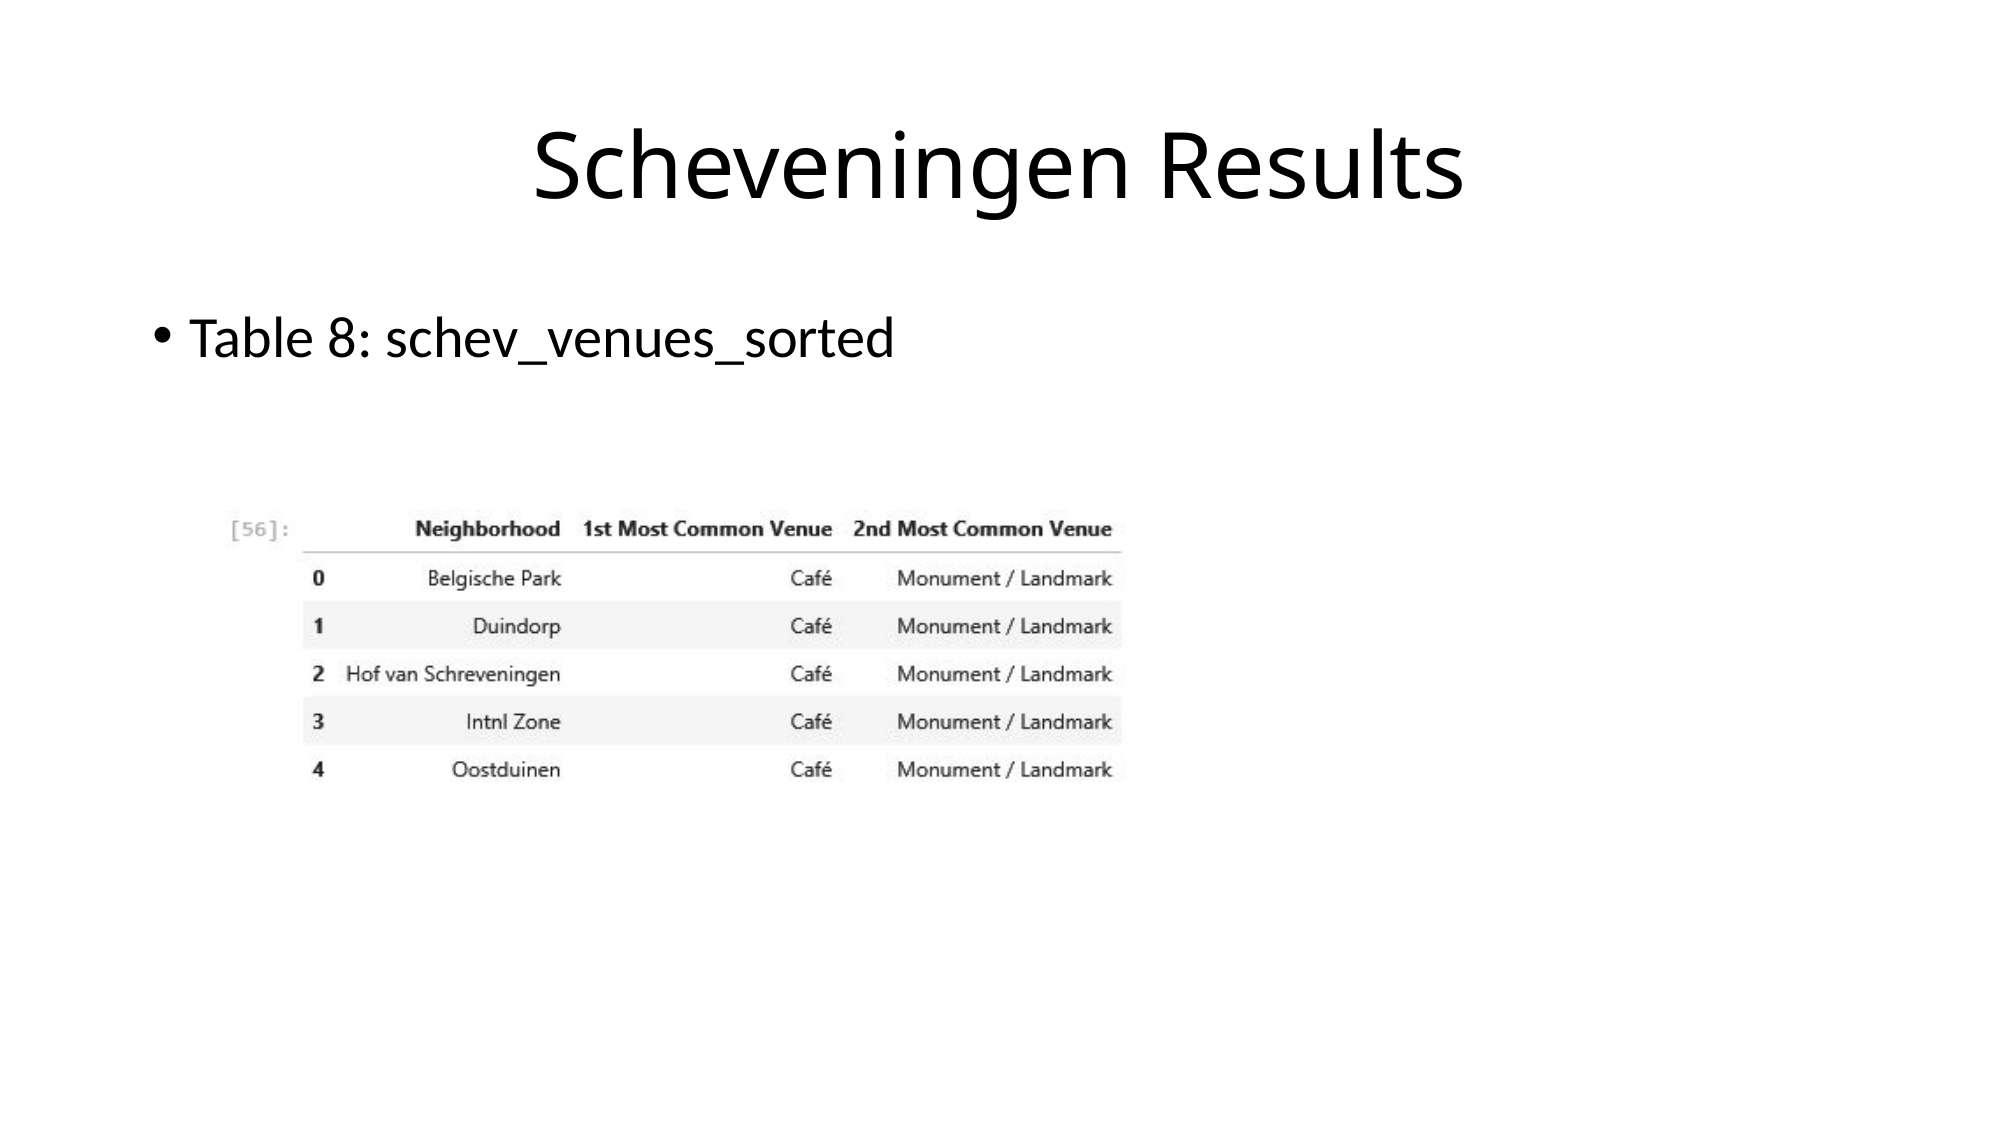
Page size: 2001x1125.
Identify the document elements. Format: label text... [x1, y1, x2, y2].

title Scheveningen Results [137, 59, 1863, 278]
picture [226, 509, 1143, 801]
list Table 8: schev_venues_sorted [137, 299, 1863, 1014]
